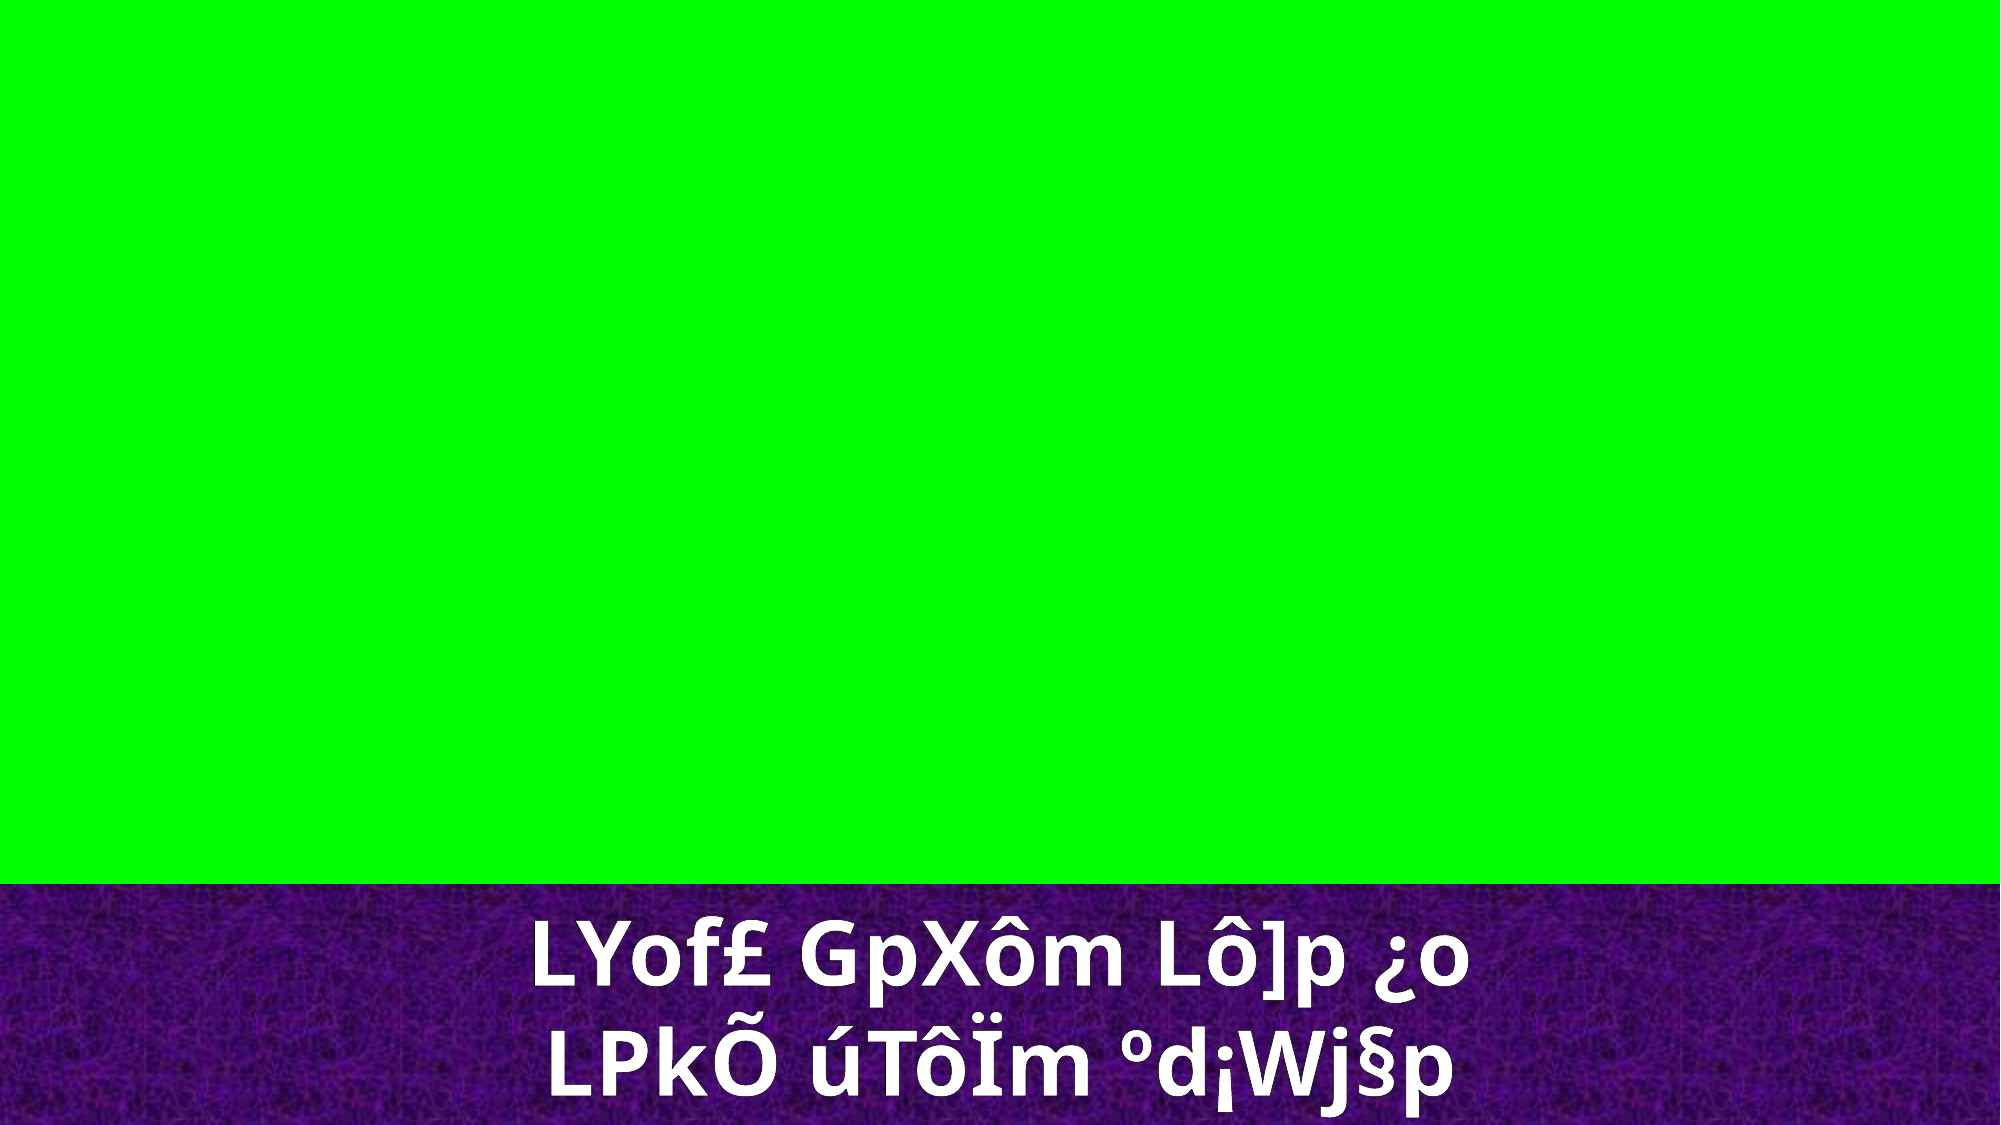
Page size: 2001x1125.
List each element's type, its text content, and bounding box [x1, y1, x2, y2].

text_box LYof£ GpXôm Lô]p ¿o LPkÕ úTôÏm ºd¡Wj§p [0, 886, 2000, 1122]
